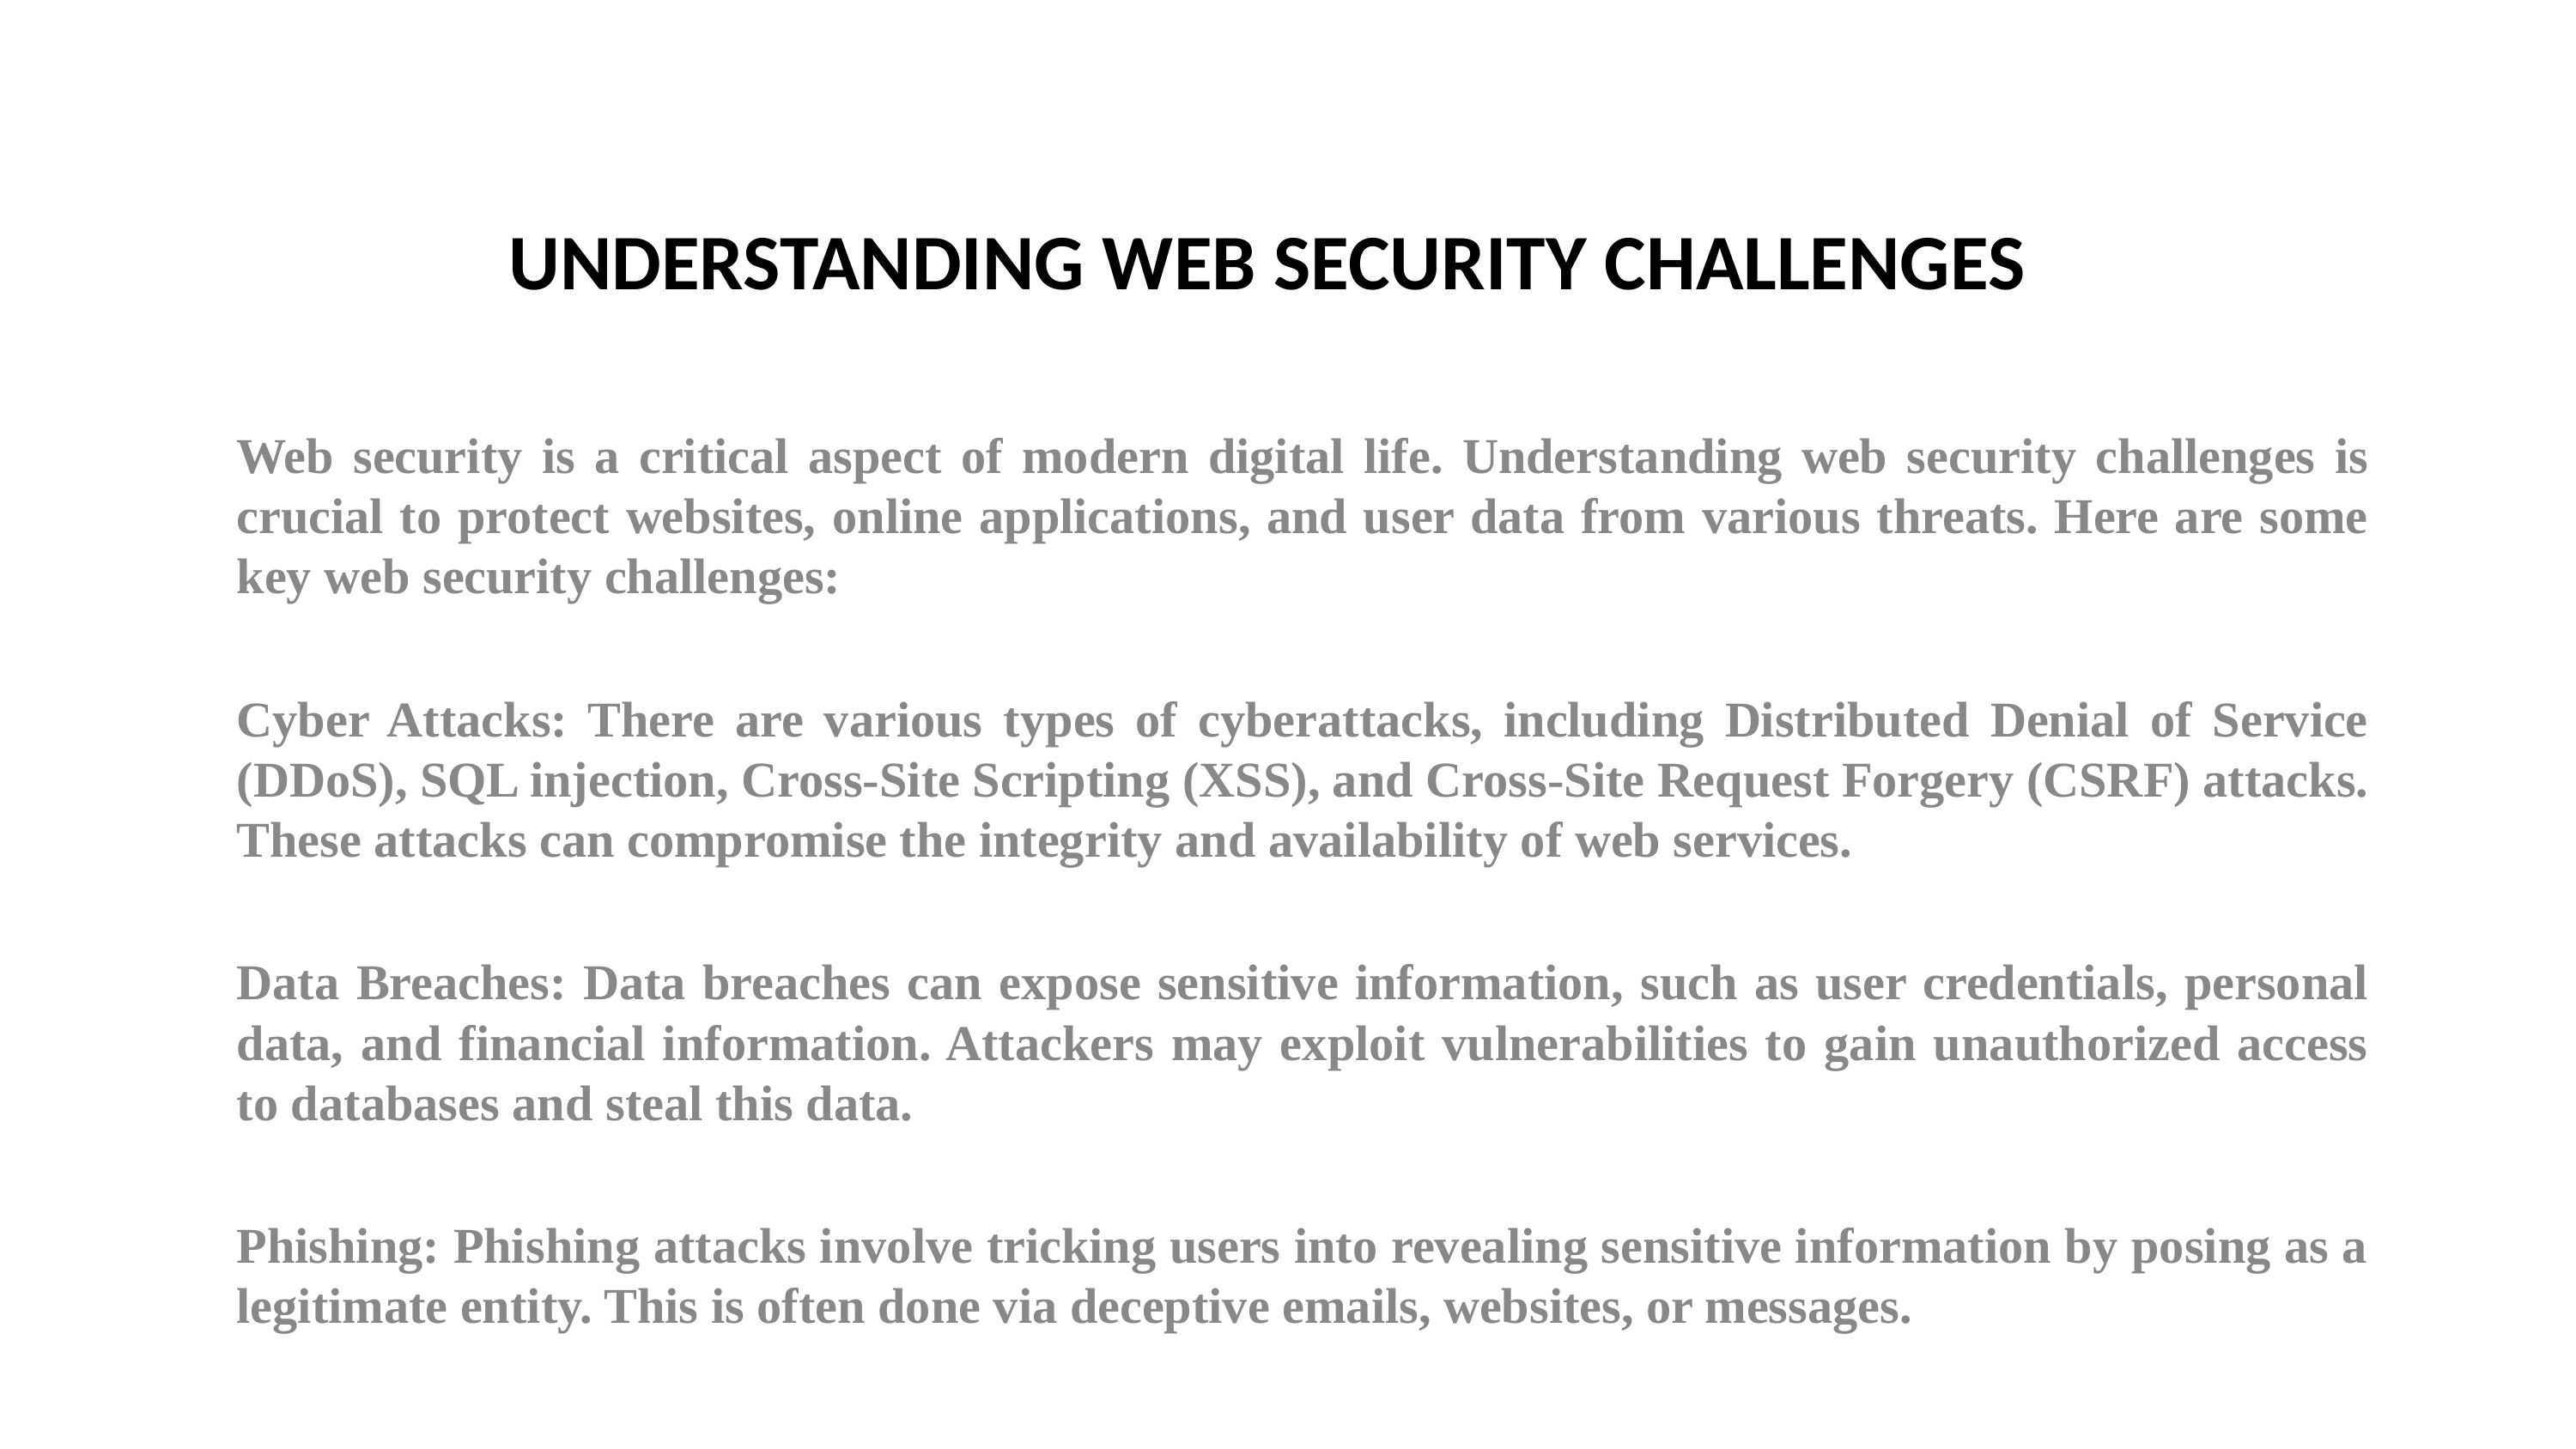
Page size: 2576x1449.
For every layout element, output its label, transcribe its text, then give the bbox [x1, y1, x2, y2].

subtitle Web security is a critical aspect of modern digital life. Understanding web security challenges is crucial to protect websites, online applications, and user data from various threats. Here are some key web security challenges: Cyber Attacks: There are various types of cyberattacks, including Distributed Denial of Service (DDoS), SQL injection, Cross-Site Scripting (XSS), and Cross-Site Request Forgery (CSRF) attacks. These attacks can compromise the integrity and availability of web services. Data Breaches: Data breaches can expose sensitive information, such as user credentials, personal data, and financial information. Attackers may exploit vulnerabilities to gain unauthorized access to databases and steal this data. Phishing: Phishing attacks involve tricking users into revealing sensitive information by posing as a legitimate entity. This is often done via deceptive emails, websites, or messages. [220, 274, 2383, 1273]
title UNDERSTANDING WEB SECURITY CHALLENGES [179, 155, 2356, 362]
